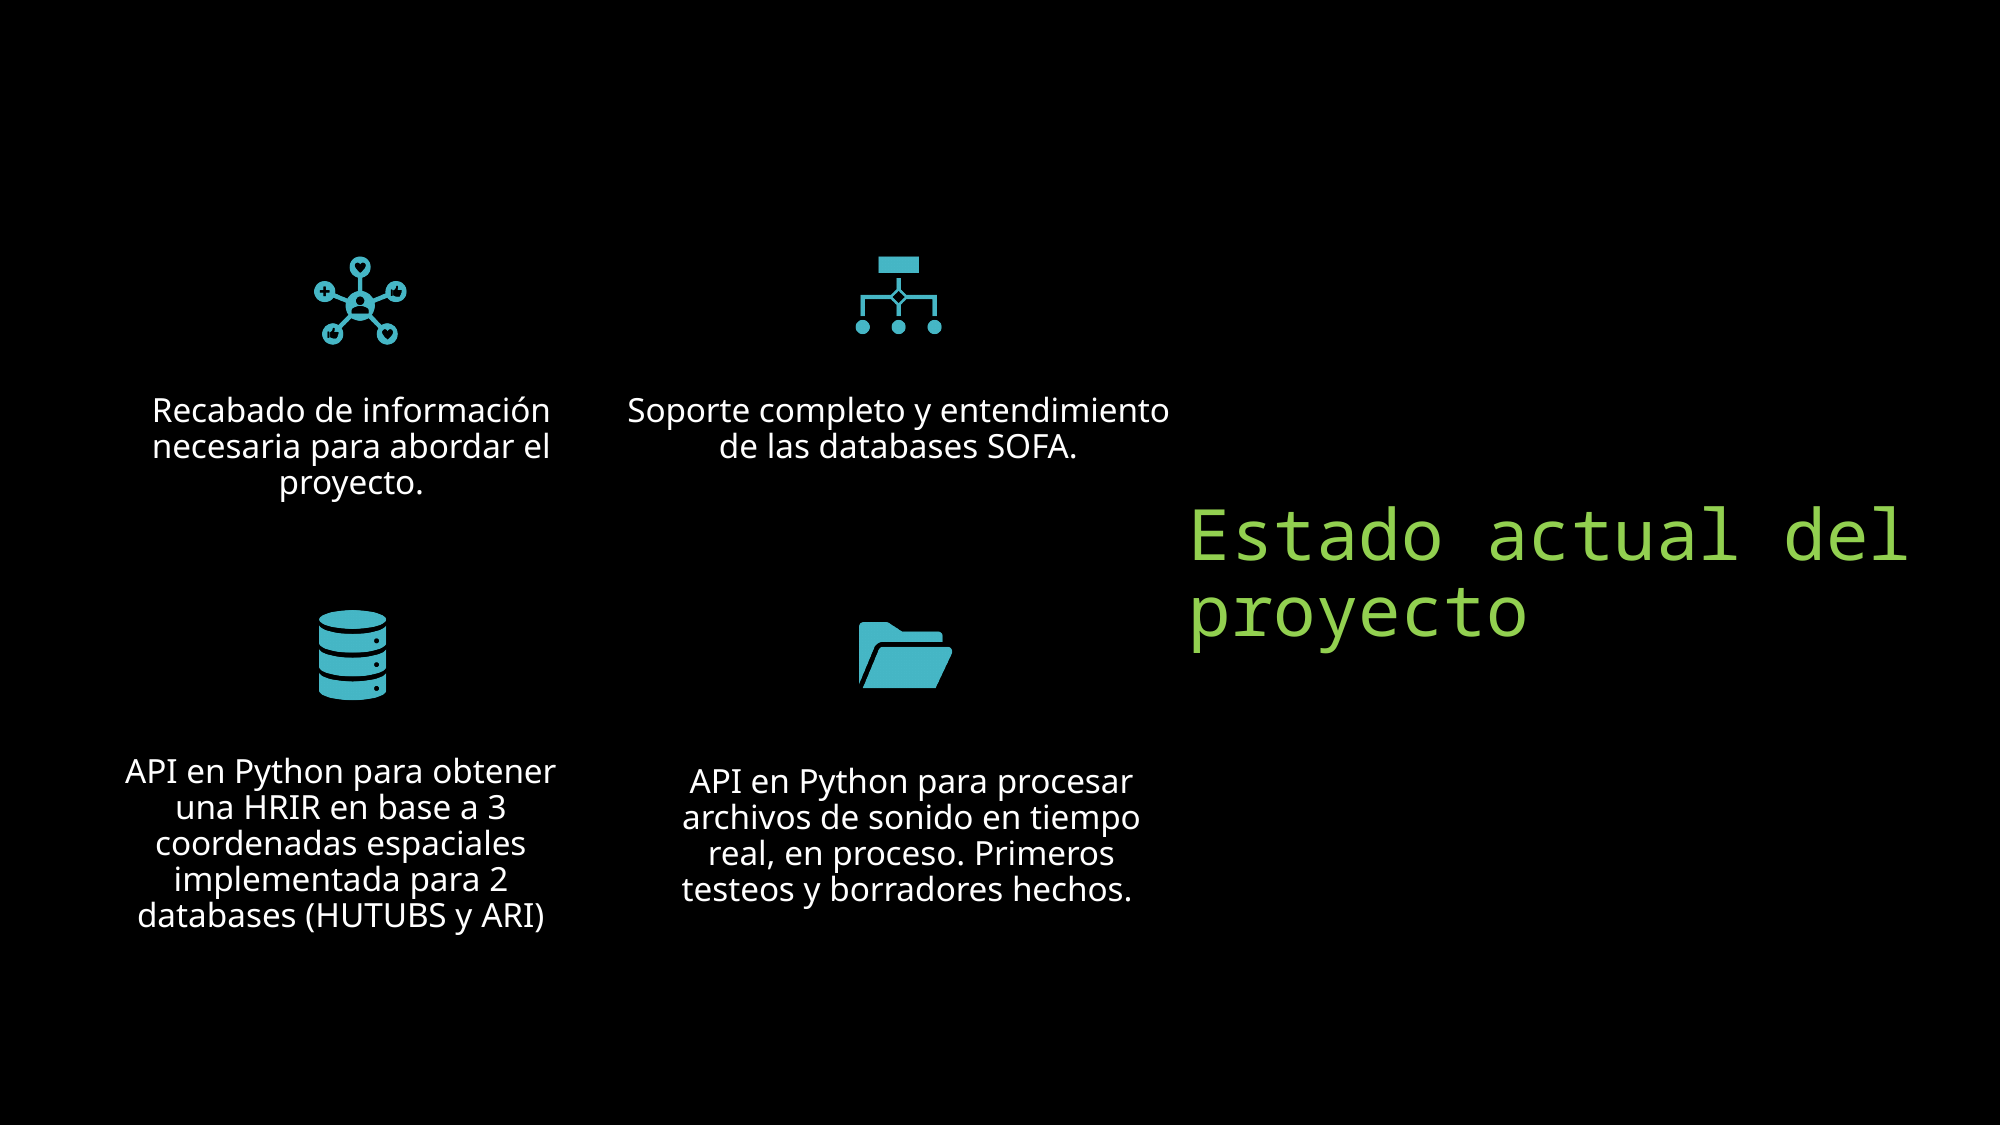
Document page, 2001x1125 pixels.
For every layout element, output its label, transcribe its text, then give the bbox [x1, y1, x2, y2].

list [124, 124, 1175, 1001]
title Estado actual del proyecto [1175, 465, 1942, 660]
